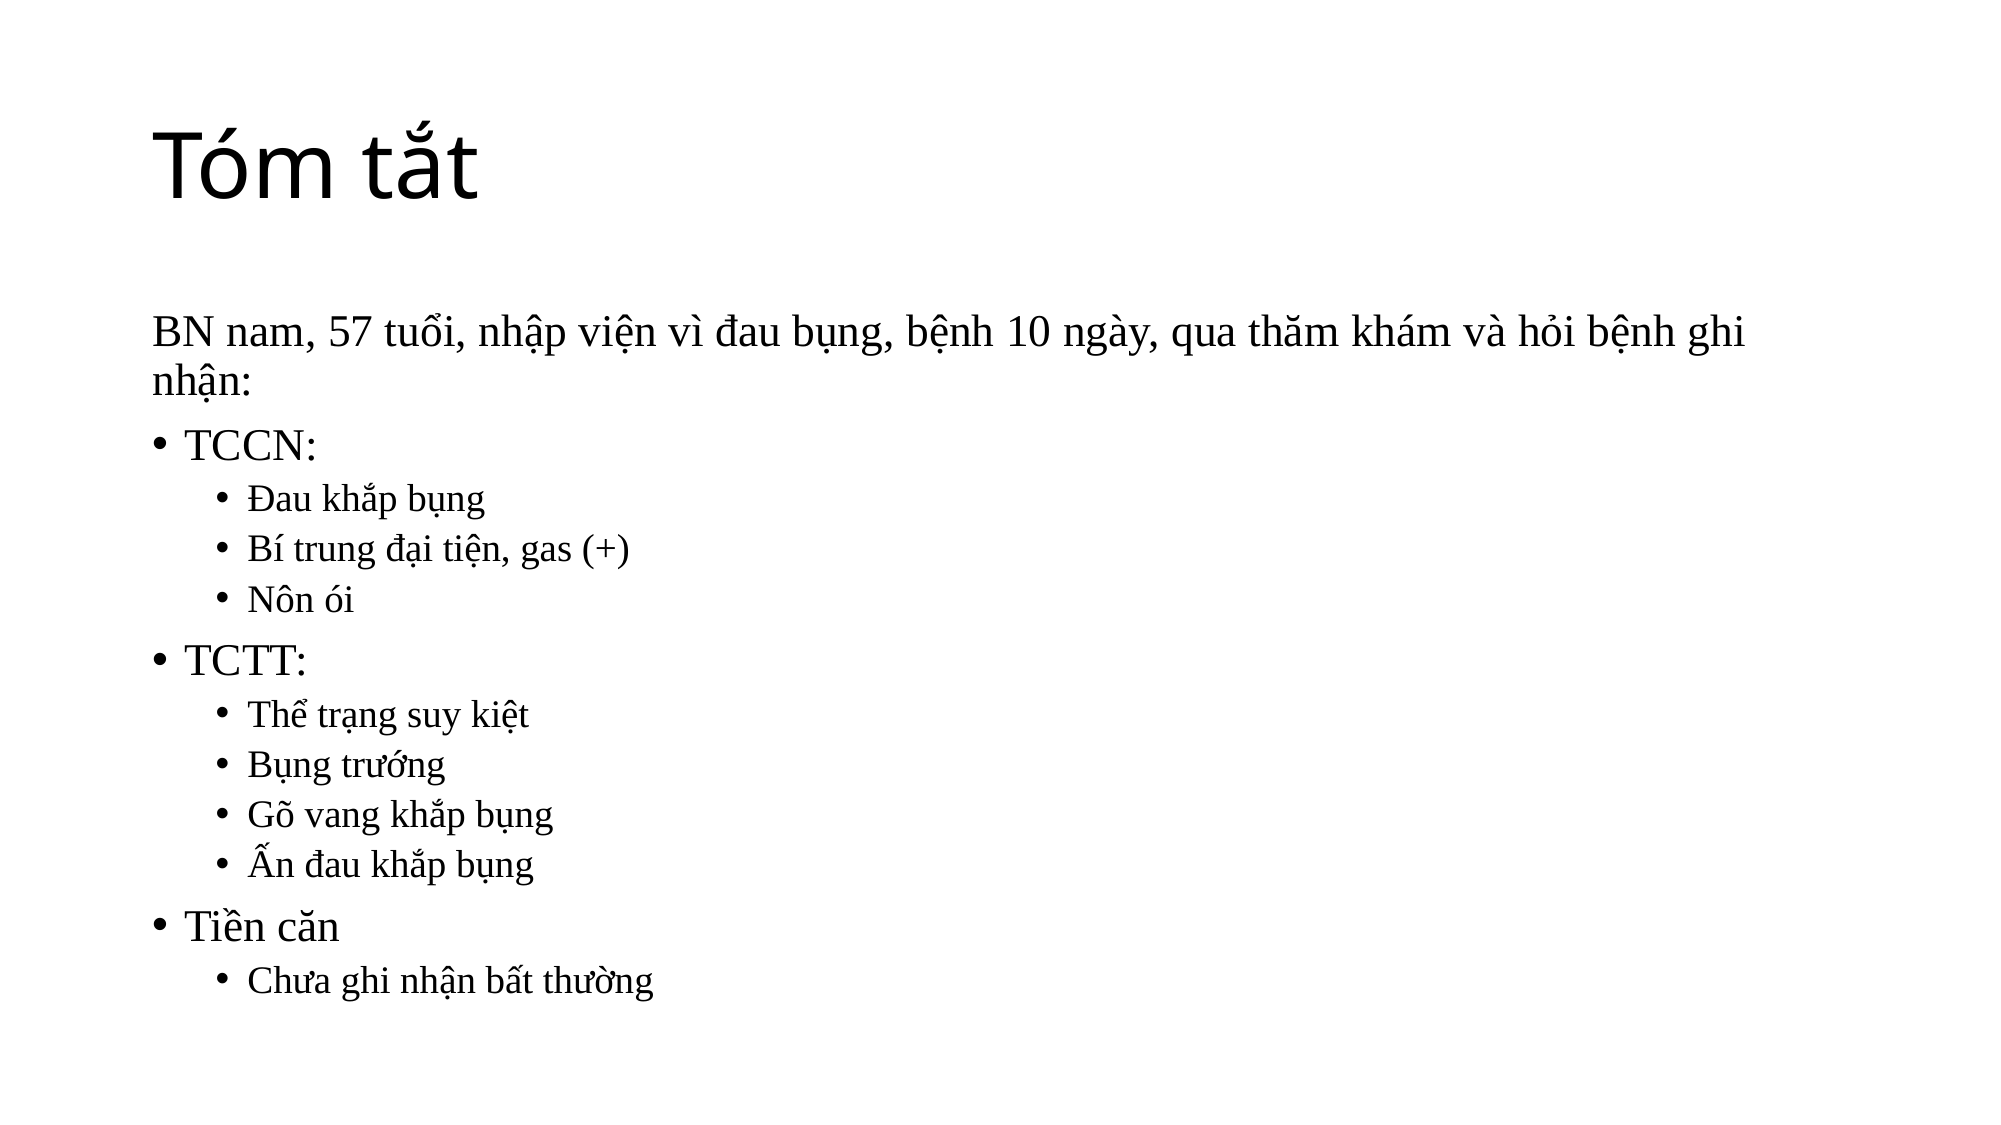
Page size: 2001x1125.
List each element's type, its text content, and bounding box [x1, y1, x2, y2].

list BN nam, 57 tuổi, nhập viện vì đau bụng, bệnh 10 ngày, qua thăm khám và hỏi bệnh ghi nhận: TCCN: Đau khắp bụng Bí trung đại tiện, gas (+) Nôn ói TCTT: Thể trạng suy kiệt Bụng trướng Gõ vang khắp bụng Ấn đau khắp bụng Tiền căn Chưa ghi nhận bất thường [137, 299, 1863, 1014]
title Tóm tắt [137, 59, 1863, 278]
